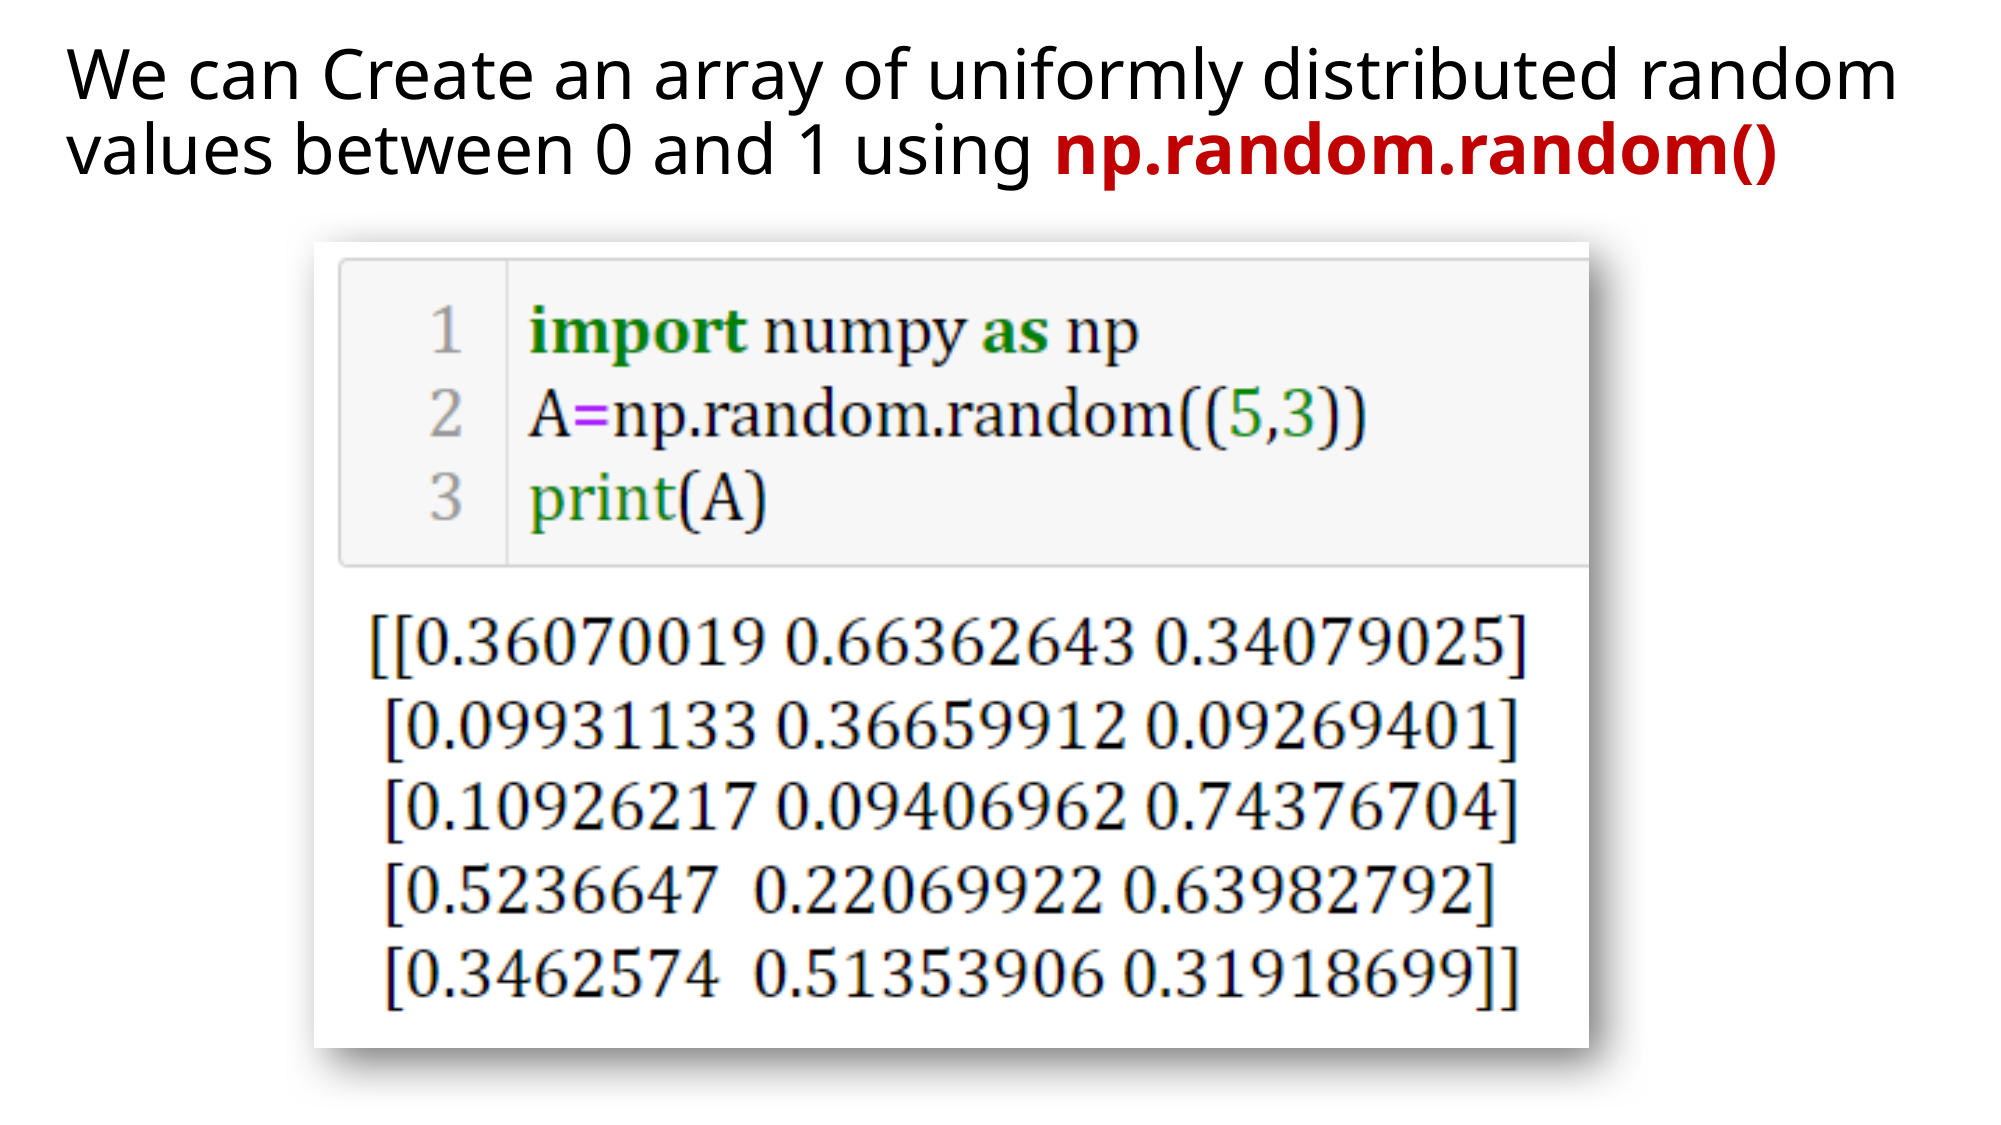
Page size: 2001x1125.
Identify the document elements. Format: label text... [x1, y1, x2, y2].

text_box We can Create an array of uniformly distributed random values between 0 and 1 using np.random.random() [51, 5, 1943, 224]
picture [314, 242, 1590, 1048]
